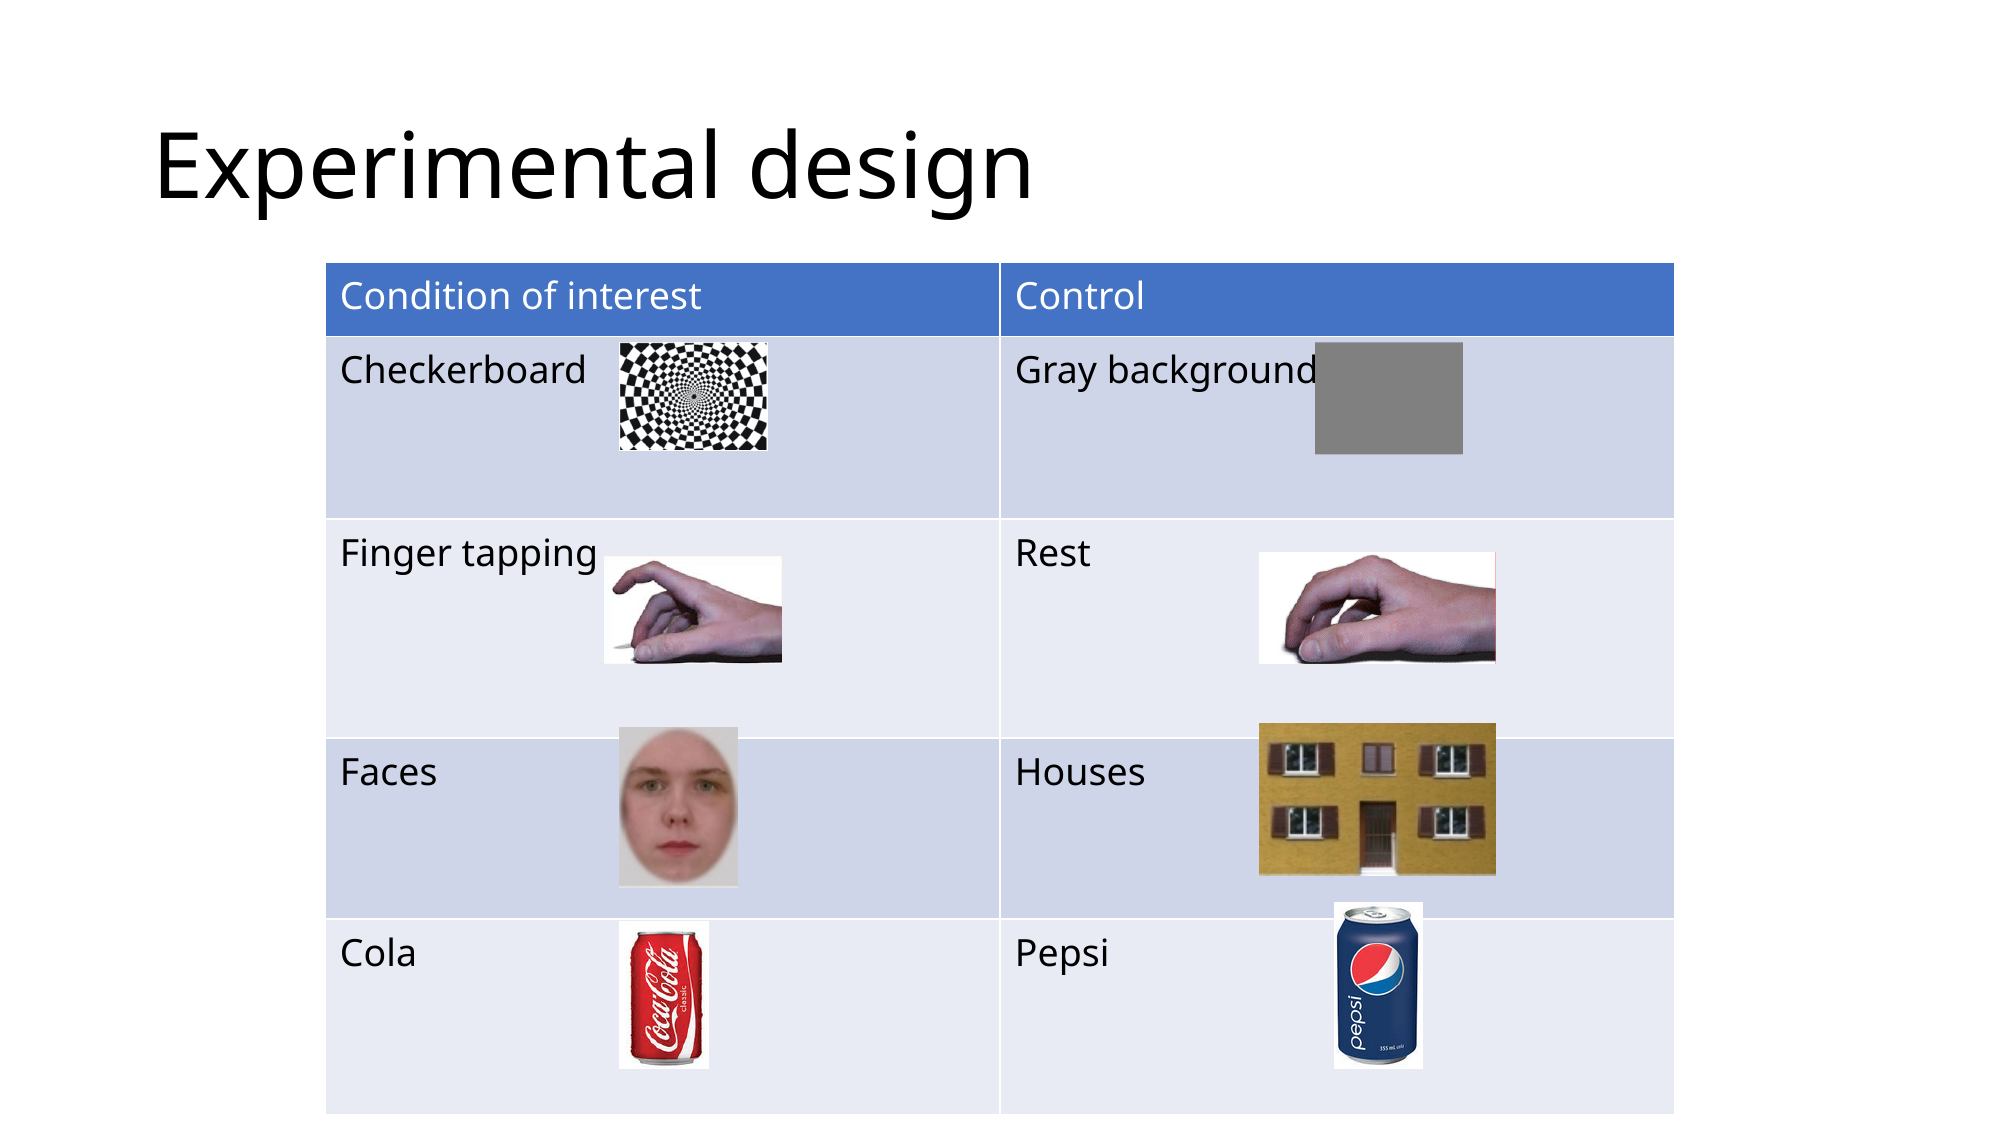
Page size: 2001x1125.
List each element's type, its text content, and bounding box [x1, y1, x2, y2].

table_cell Gray background [1001, 337, 1674, 518]
picture [1334, 902, 1423, 1069]
table_header Condition of interest [326, 263, 999, 336]
table_cell Pepsi [1001, 920, 1674, 1114]
picture [619, 921, 709, 1069]
picture [1259, 552, 1496, 664]
picture [604, 556, 782, 664]
picture [1259, 723, 1496, 876]
table_cell Faces [326, 739, 999, 918]
picture [619, 342, 768, 451]
table_header Control [1001, 263, 1674, 336]
table_cell Rest [1001, 520, 1674, 737]
text_box [1315, 342, 1463, 455]
title Experimental design [137, 59, 1863, 278]
picture [619, 727, 738, 888]
table_cell Checkerboard [326, 337, 999, 518]
table_cell Houses [1001, 739, 1674, 918]
table_cell Cola [326, 920, 999, 1114]
table_cell Finger tapping [326, 520, 999, 737]
